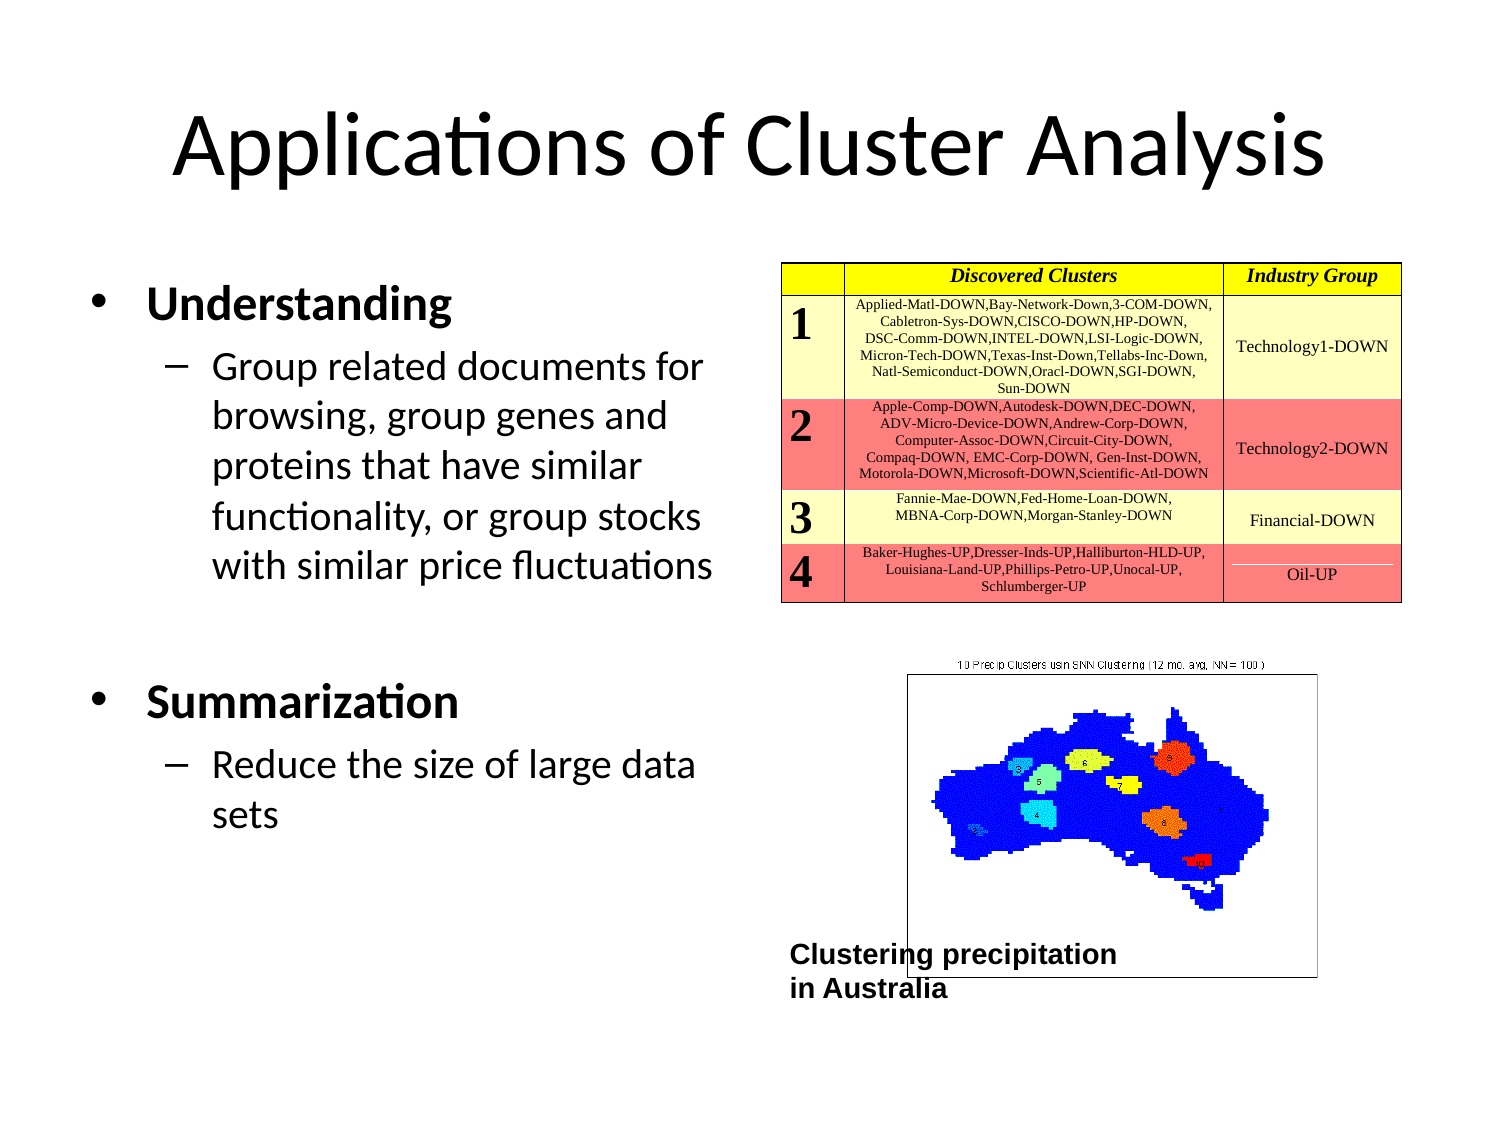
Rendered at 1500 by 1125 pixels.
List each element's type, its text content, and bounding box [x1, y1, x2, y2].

text_box Clustering precipitation in Australia [774, 927, 837, 1013]
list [838, 646, 1349, 1006]
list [770, 262, 1418, 622]
title Applications of Cluster Analysis [75, 45, 1425, 233]
list Understanding Group related documents for browsing, group genes and proteins that have similar functionality, or group stocks with similar price fluctuations Summarization Reduce the size of large data sets [75, 262, 738, 1006]
